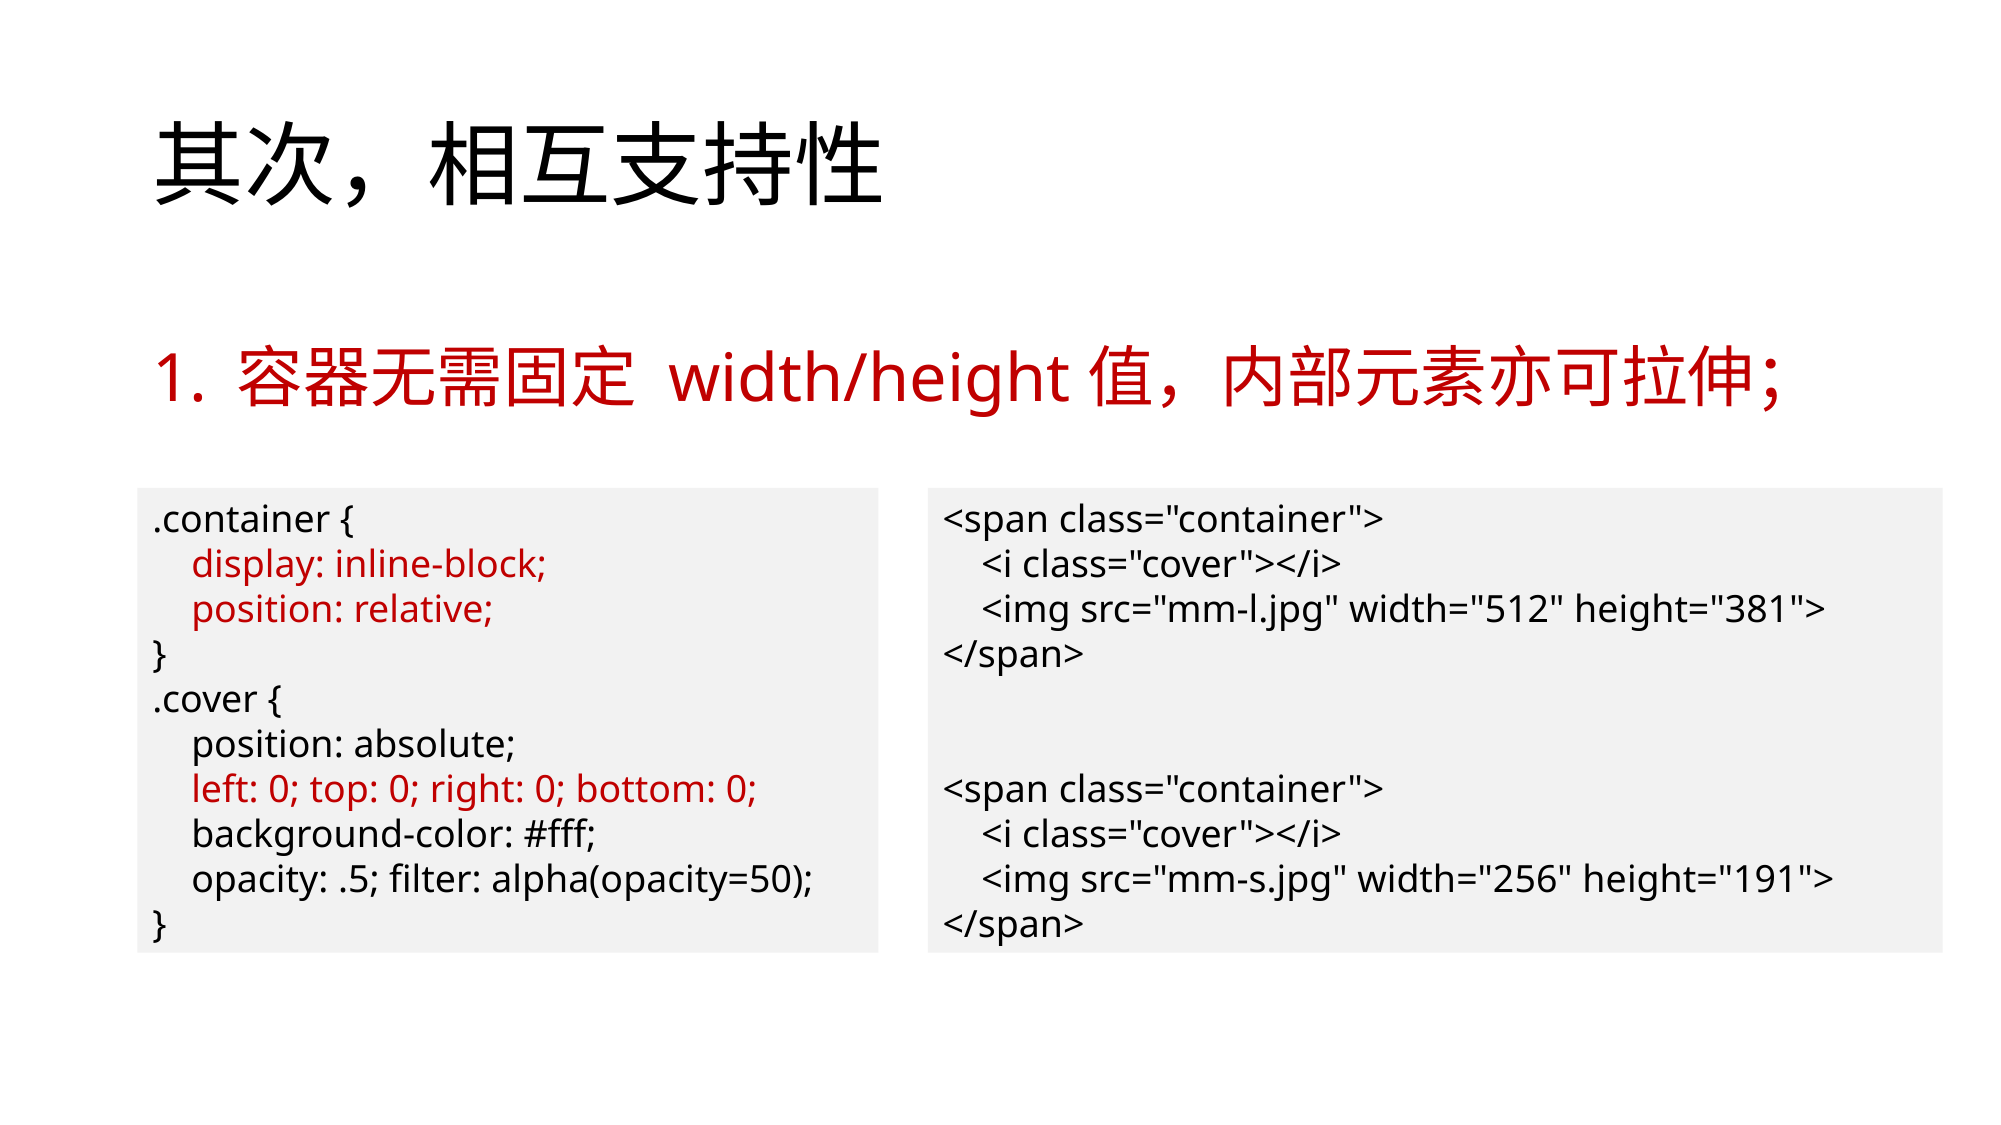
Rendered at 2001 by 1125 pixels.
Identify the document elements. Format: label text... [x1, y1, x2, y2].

text_box 容器无需固定 width/height值，内部元素亦可拉伸； [137, 326, 1825, 422]
title 其次，相互支持性 [137, 59, 1863, 278]
text_box .container { display: inline-block; position: relative; } .cover { position: absolute; left: 0; top: 0; right: 0; bottom: 0; background-color: #fff; opacity: .5; filter: alpha(opacity=50); } [137, 487, 879, 953]
text_box <span class="container"> <i class="cover"></i> <img src="mm-l.jpg" width="512" height="381"> </span> <span class="container"> <i class="cover"></i> <img src="mm-s.jpg" width="256" height="191"> </span> [927, 487, 1943, 953]
